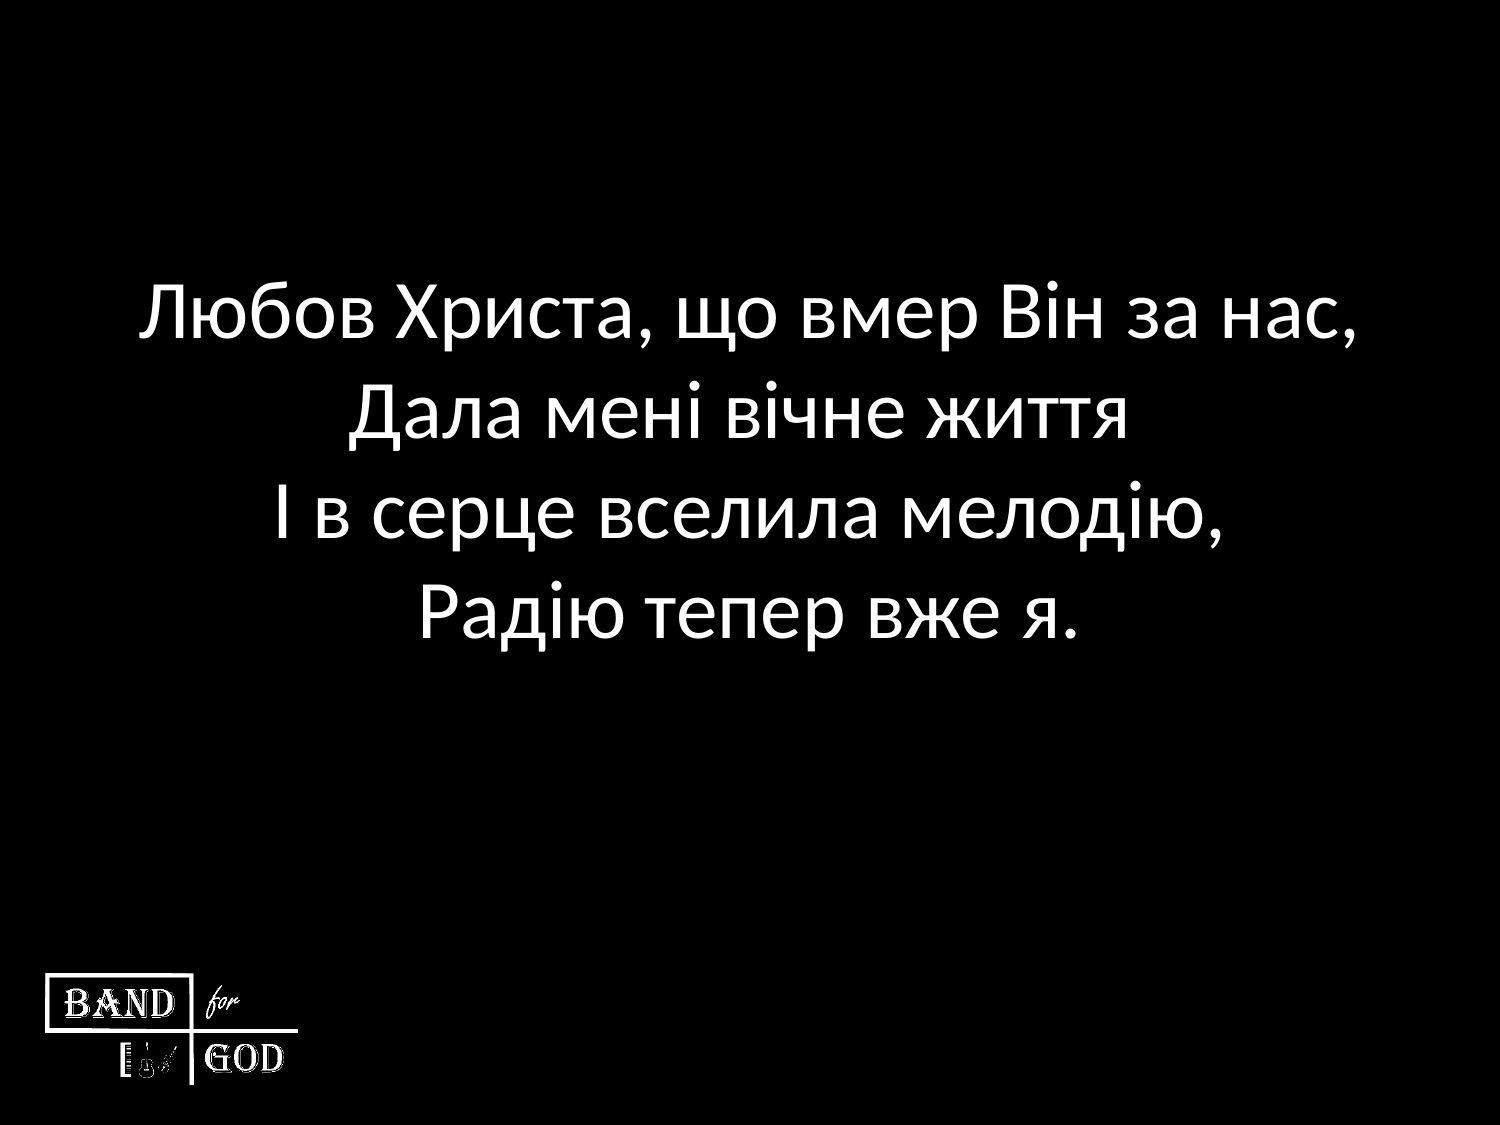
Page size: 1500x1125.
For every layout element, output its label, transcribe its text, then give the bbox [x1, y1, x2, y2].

picture [0, 932, 342, 1125]
title Любов Христа, що вмер Він за нас, Дала мені вічне життя І в серце вселила мелодію, Радію тепер вже я. [0, 0, 1500, 917]
